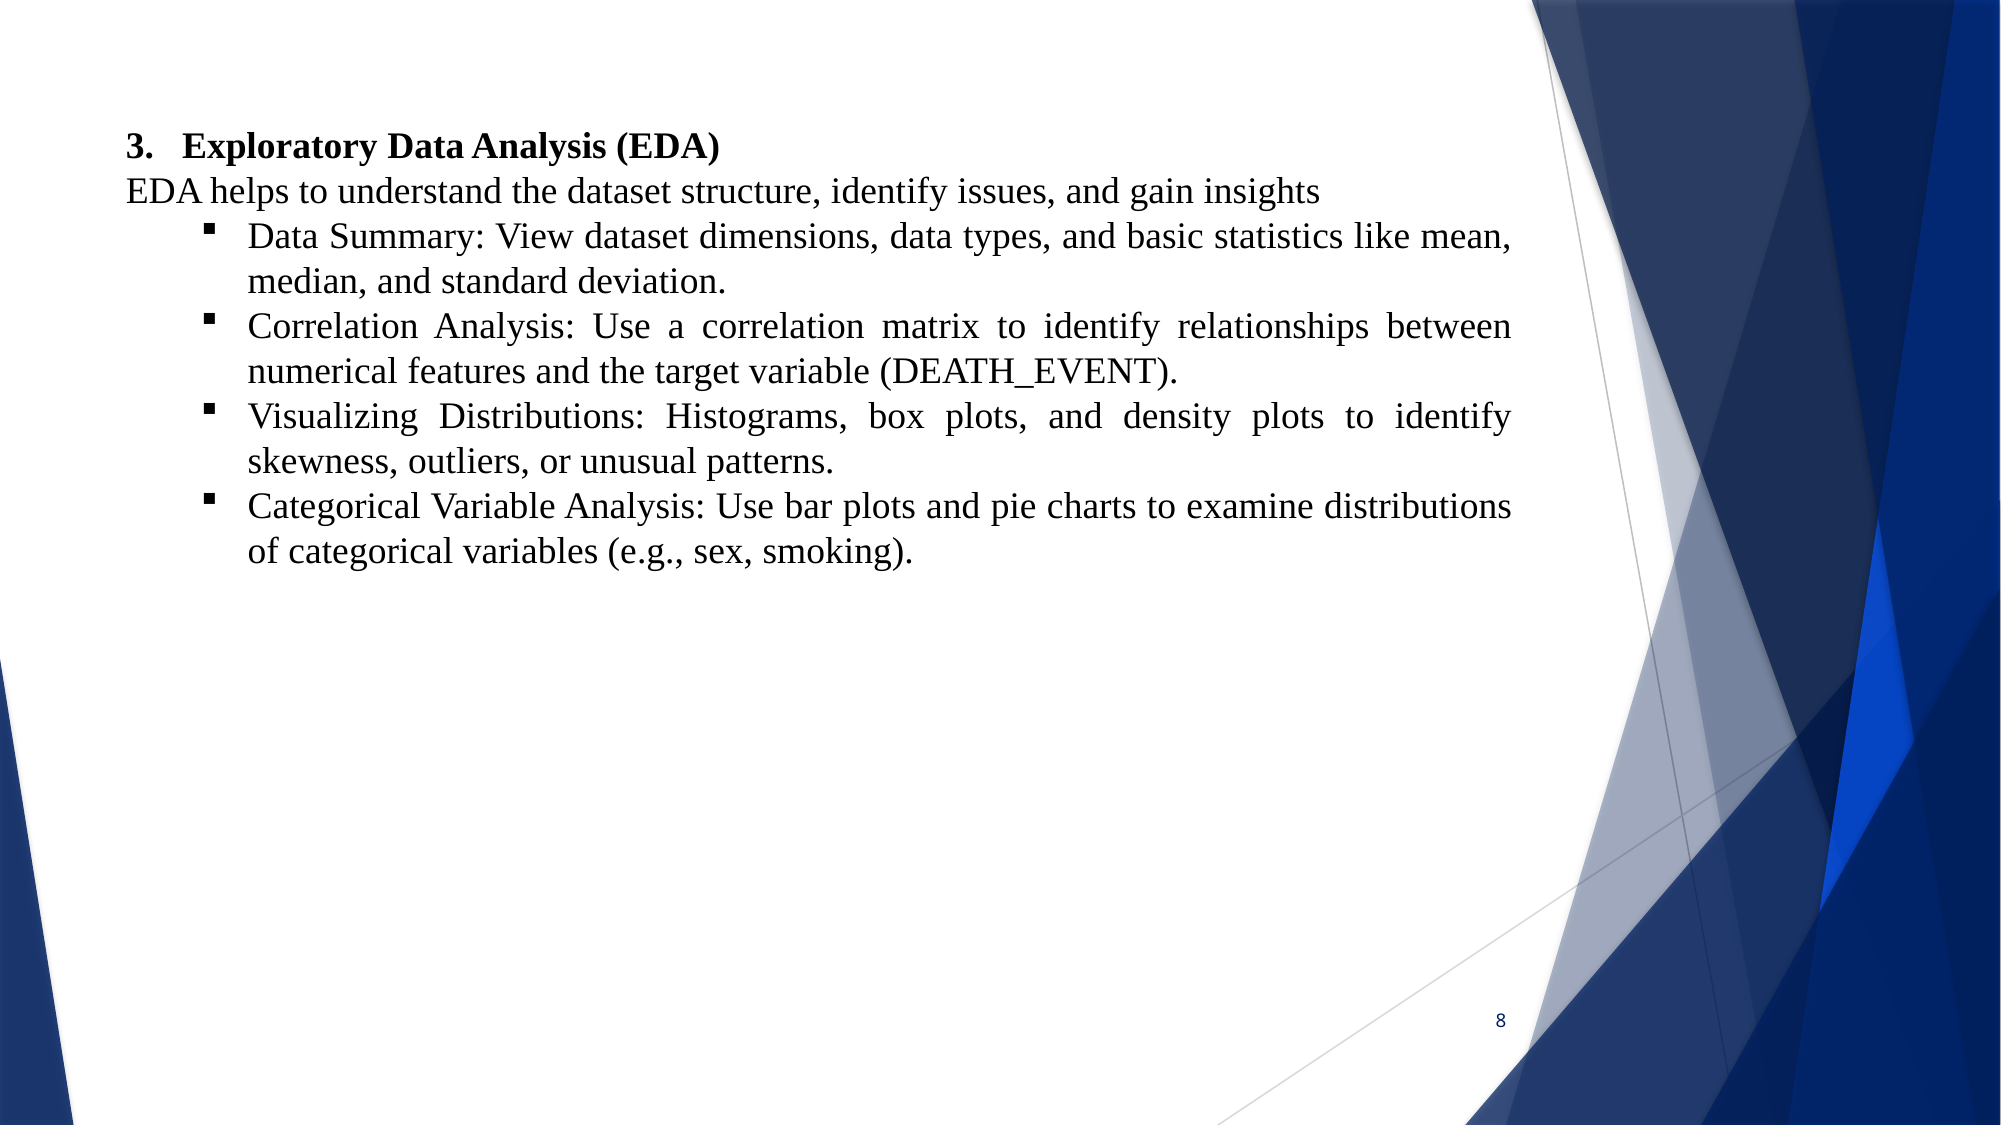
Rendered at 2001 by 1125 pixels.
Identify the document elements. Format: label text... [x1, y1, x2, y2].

slide_number 8 [1409, 991, 1522, 1051]
text_box Exploratory Data Analysis (EDA) EDA helps to understand the dataset structure, identify issues, and gain insights Data Summary: View dataset dimensions, data types, and basic statistics like mean, median, and standard deviation. Correlation Analysis: Use a correlation matrix to identify relationships between numerical features and the target variable (DEATH_EVENT). Visualizing Distributions: Histograms, box plots, and density plots to identify skewness, outliers, or unusual patterns. Categorical Variable Analysis: Use bar plots and pie charts to examine distributions of categorical variables (e.g., sex, smoking). [111, 113, 1529, 579]
